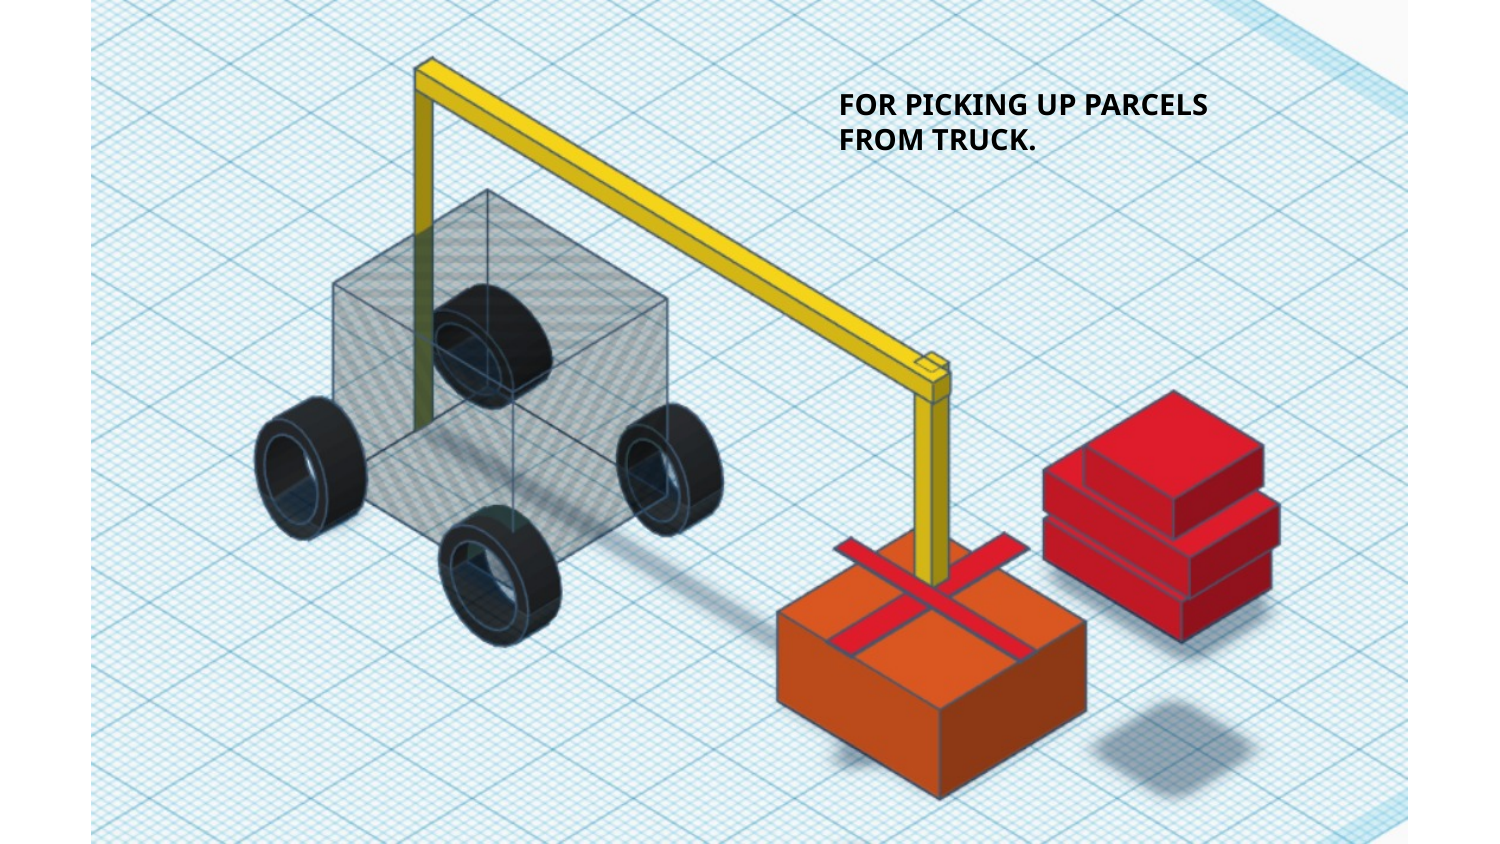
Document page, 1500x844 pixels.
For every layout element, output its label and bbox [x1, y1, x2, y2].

picture [91, 0, 1409, 844]
